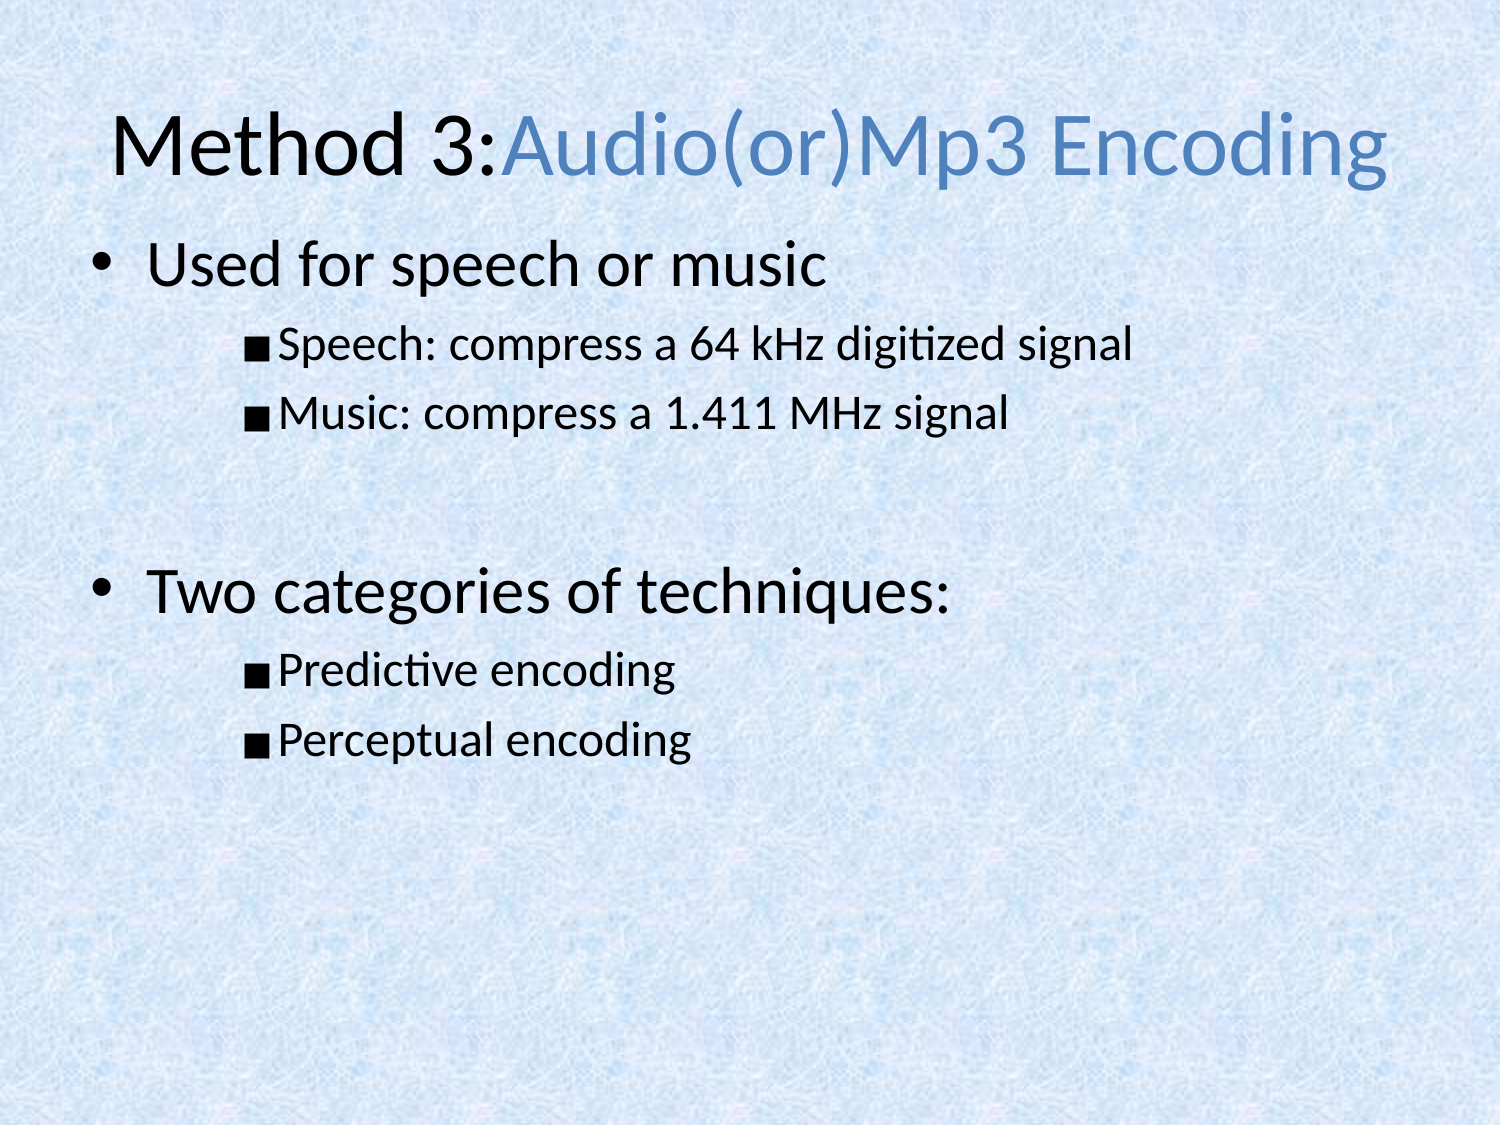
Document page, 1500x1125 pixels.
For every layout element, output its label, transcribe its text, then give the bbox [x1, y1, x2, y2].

list Used for speech or music Speech: compress a 64 kHz digitized signal Music: compress a 1.411 MHz signal Two categories of techniques: Predictive encoding Perceptual encoding [75, 212, 1425, 1050]
title Method 3:Audio(or)Mp3 Encoding [75, 45, 1425, 212]
picture [0, 0, 1500, 1125]
